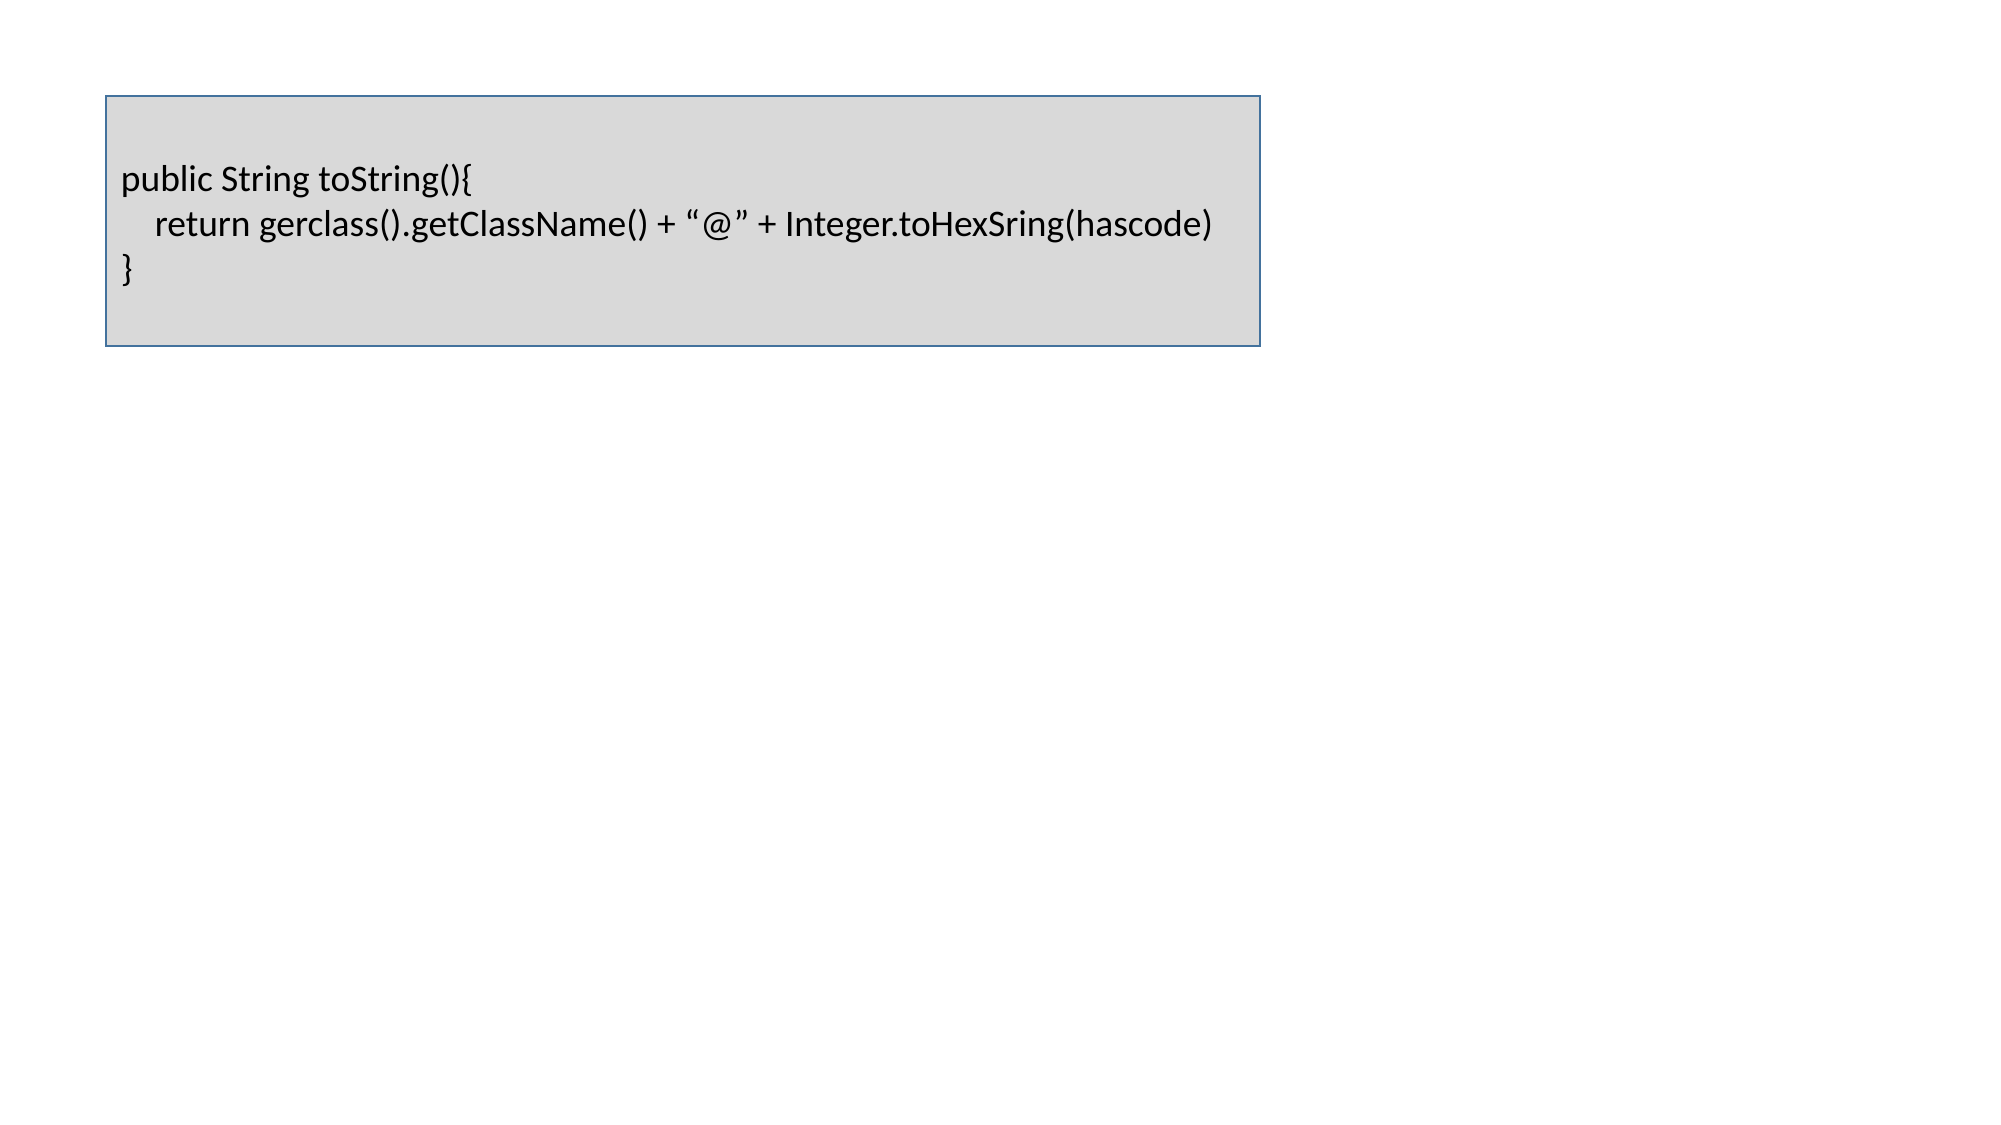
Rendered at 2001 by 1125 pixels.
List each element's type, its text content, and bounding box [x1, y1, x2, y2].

text_box public String toString(){ return gerclass().getClassName() + “@” + Integer.toHexSring(hascode) } [105, 95, 1261, 347]
